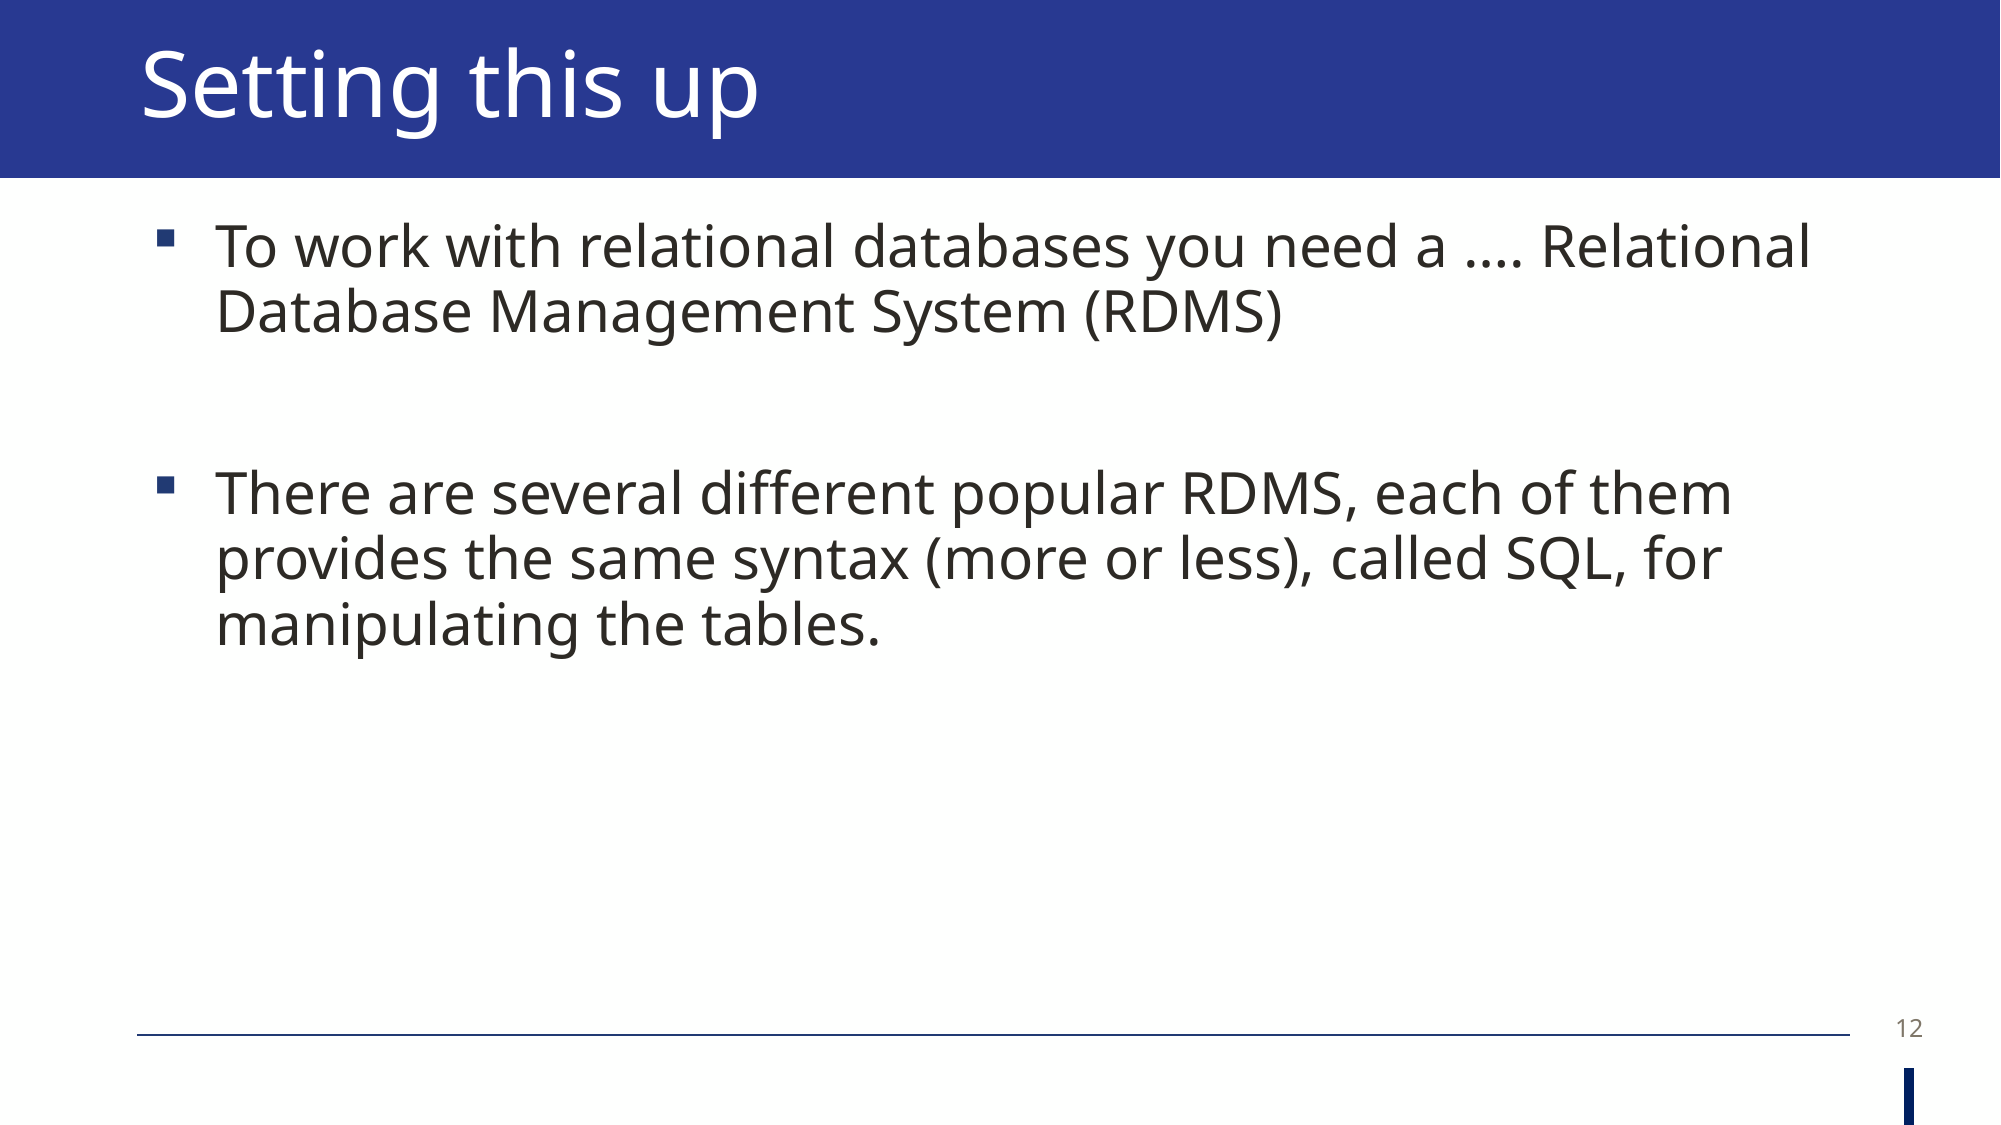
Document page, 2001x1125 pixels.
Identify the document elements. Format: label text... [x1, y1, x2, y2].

title Setting this up [125, 29, 1850, 148]
list To work with relational databases you need a …. Relational Database Management System (RDMS) There are several different popular RDMS, each of them provides the same syntax (more or less), called SQL, for manipulating the tables. [137, 207, 1850, 1014]
